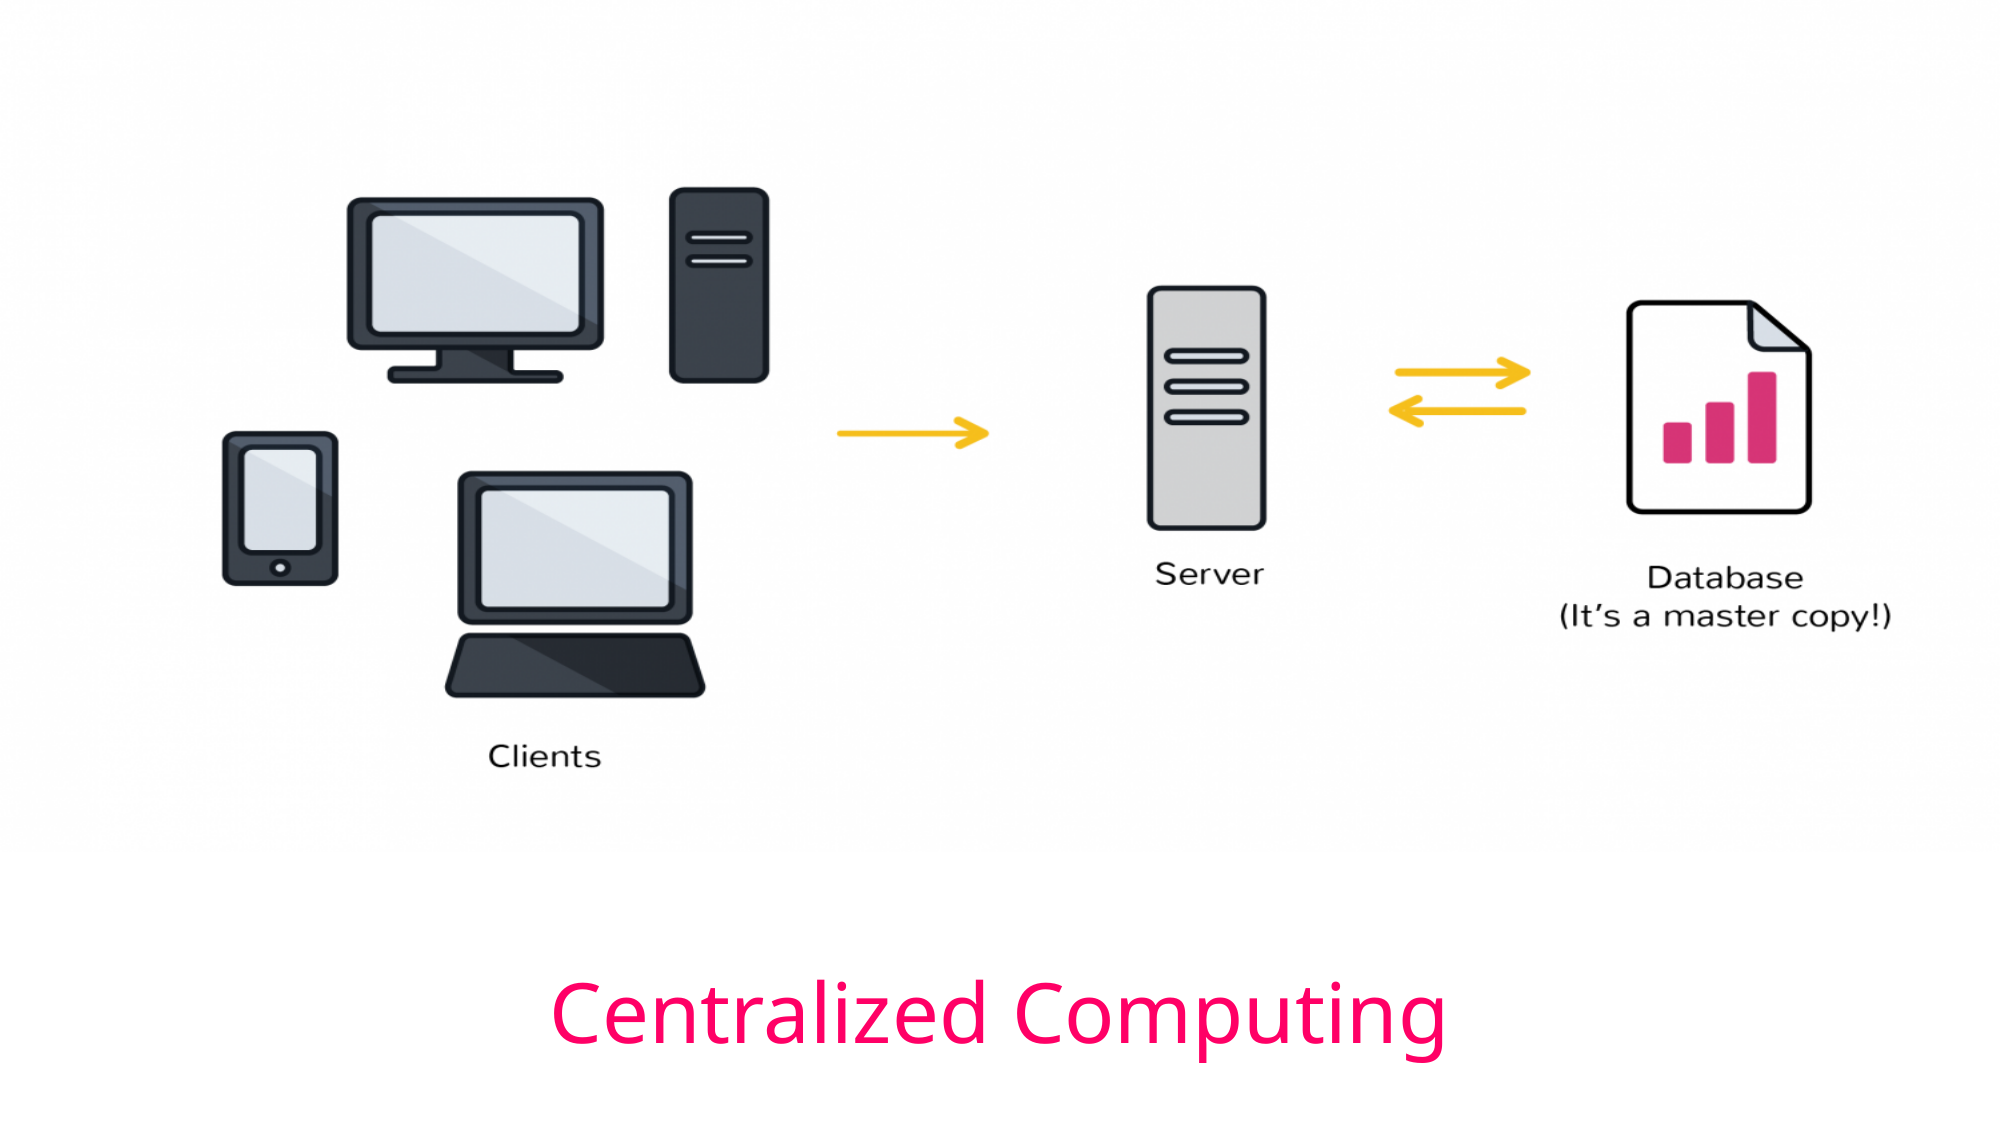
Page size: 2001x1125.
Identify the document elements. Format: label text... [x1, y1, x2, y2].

picture [0, 0, 2000, 852]
text_box Centralized Computing [332, 952, 1668, 1068]
